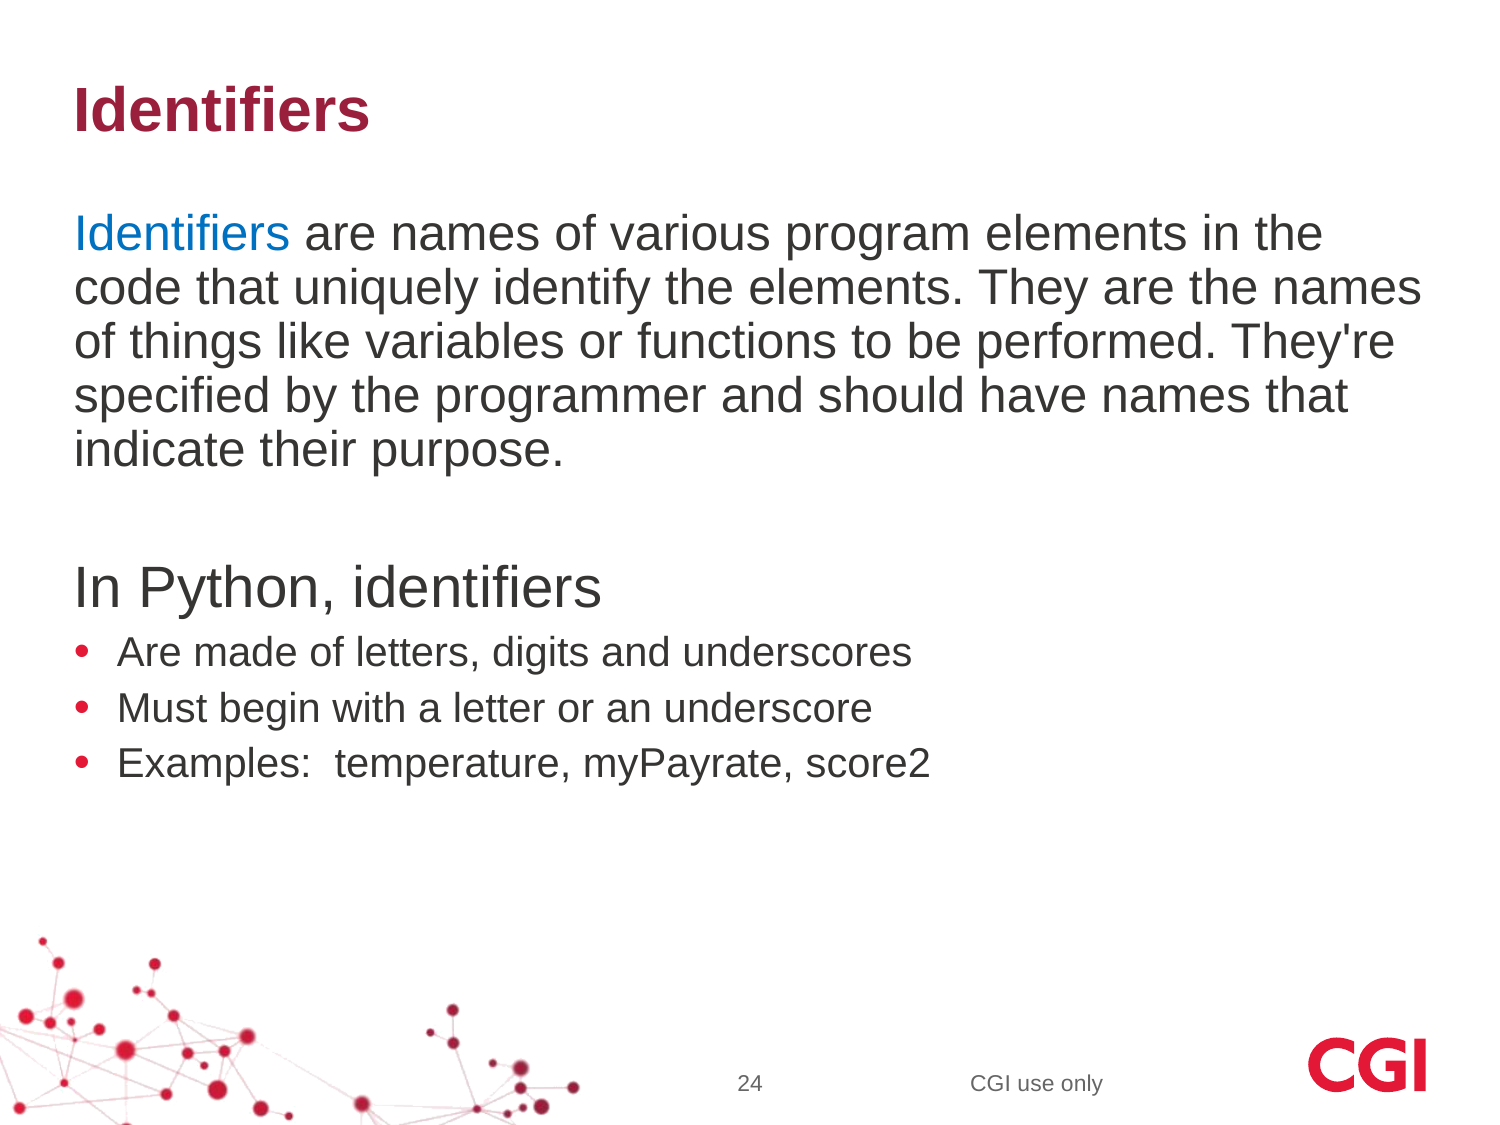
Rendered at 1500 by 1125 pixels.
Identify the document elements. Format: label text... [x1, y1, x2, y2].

list Identifiers are names of various program elements in the code that uniquely identify the elements. They are the names of things like variables or functions to be performed. They're specified by the programmer and should have names that indicate their purpose. In Python, identifiers Are made of letters, digits and underscores Must begin with a letter or an underscore Examples: temperature, myPayrate, score2 [73, 207, 1428, 1010]
picture [0, 908, 623, 1125]
title Identifiers [73, 30, 1425, 182]
slide_number 24 [686, 1068, 814, 1109]
